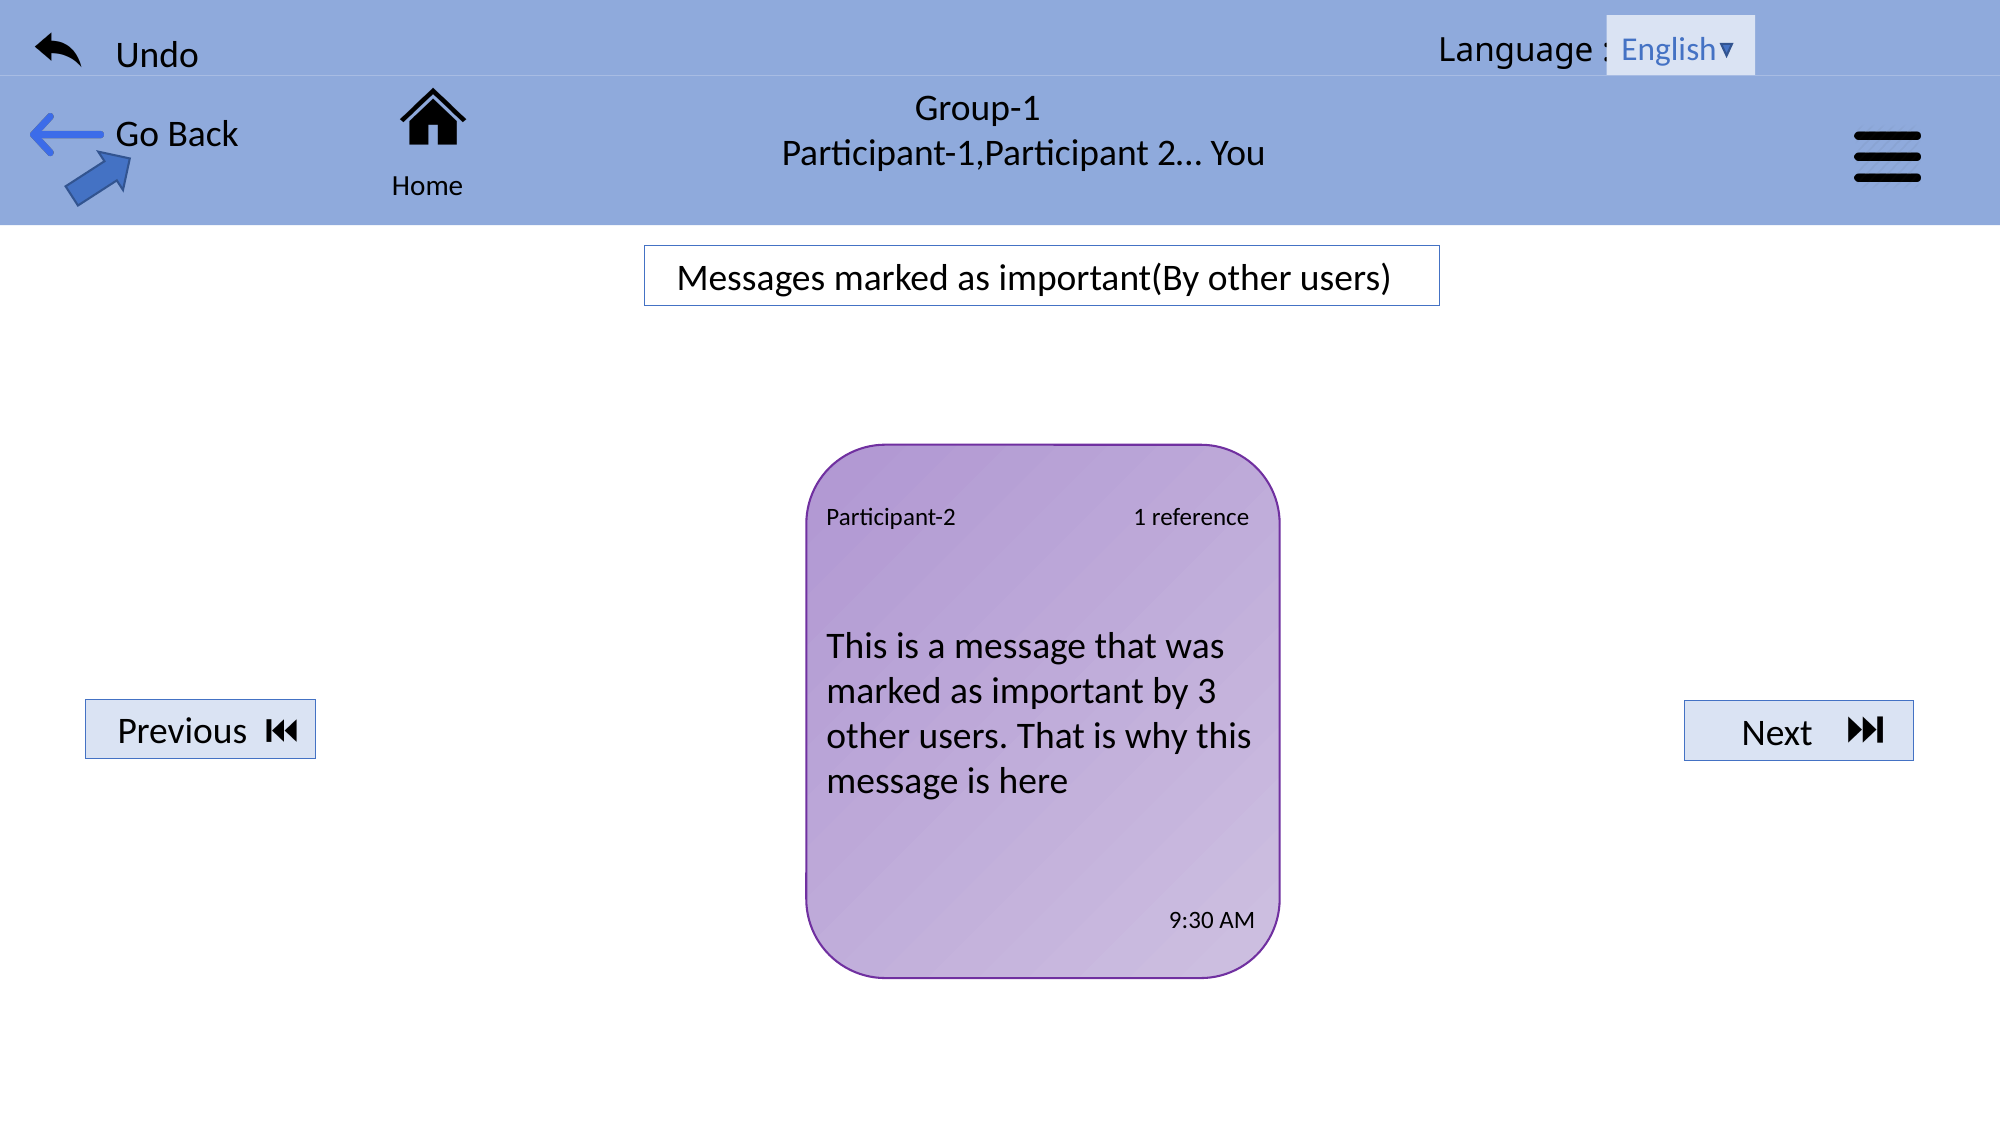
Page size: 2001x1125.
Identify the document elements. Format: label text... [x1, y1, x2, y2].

text_box Next [1684, 700, 1914, 761]
picture [30, 95, 104, 174]
text_box English [1606, 15, 1756, 75]
text_box [805, 494, 811, 929]
text_box Participant-2 1 reference This is a message that was marked as important by 3 other users. That is why this message is here 9:30 AM [811, 448, 1292, 1078]
text_box [859, 443, 1227, 448]
text_box Go Back [104, 101, 363, 161]
text_box Undo [100, 22, 269, 82]
picture [262, 711, 301, 750]
picture [30, 21, 86, 78]
text_box Group-1 Participant-1,Participant 2… You [0, 75, 2000, 226]
picture [1843, 707, 1888, 752]
text_box [64, 151, 132, 207]
text_box Previous [85, 699, 316, 759]
picture [395, 78, 471, 154]
text_box Home [377, 158, 489, 209]
text_box [1719, 42, 1734, 59]
title Language : [0, 0, 2000, 75]
text_box Messages marked as important(By other users) [644, 245, 1440, 306]
picture [1854, 123, 1921, 190]
